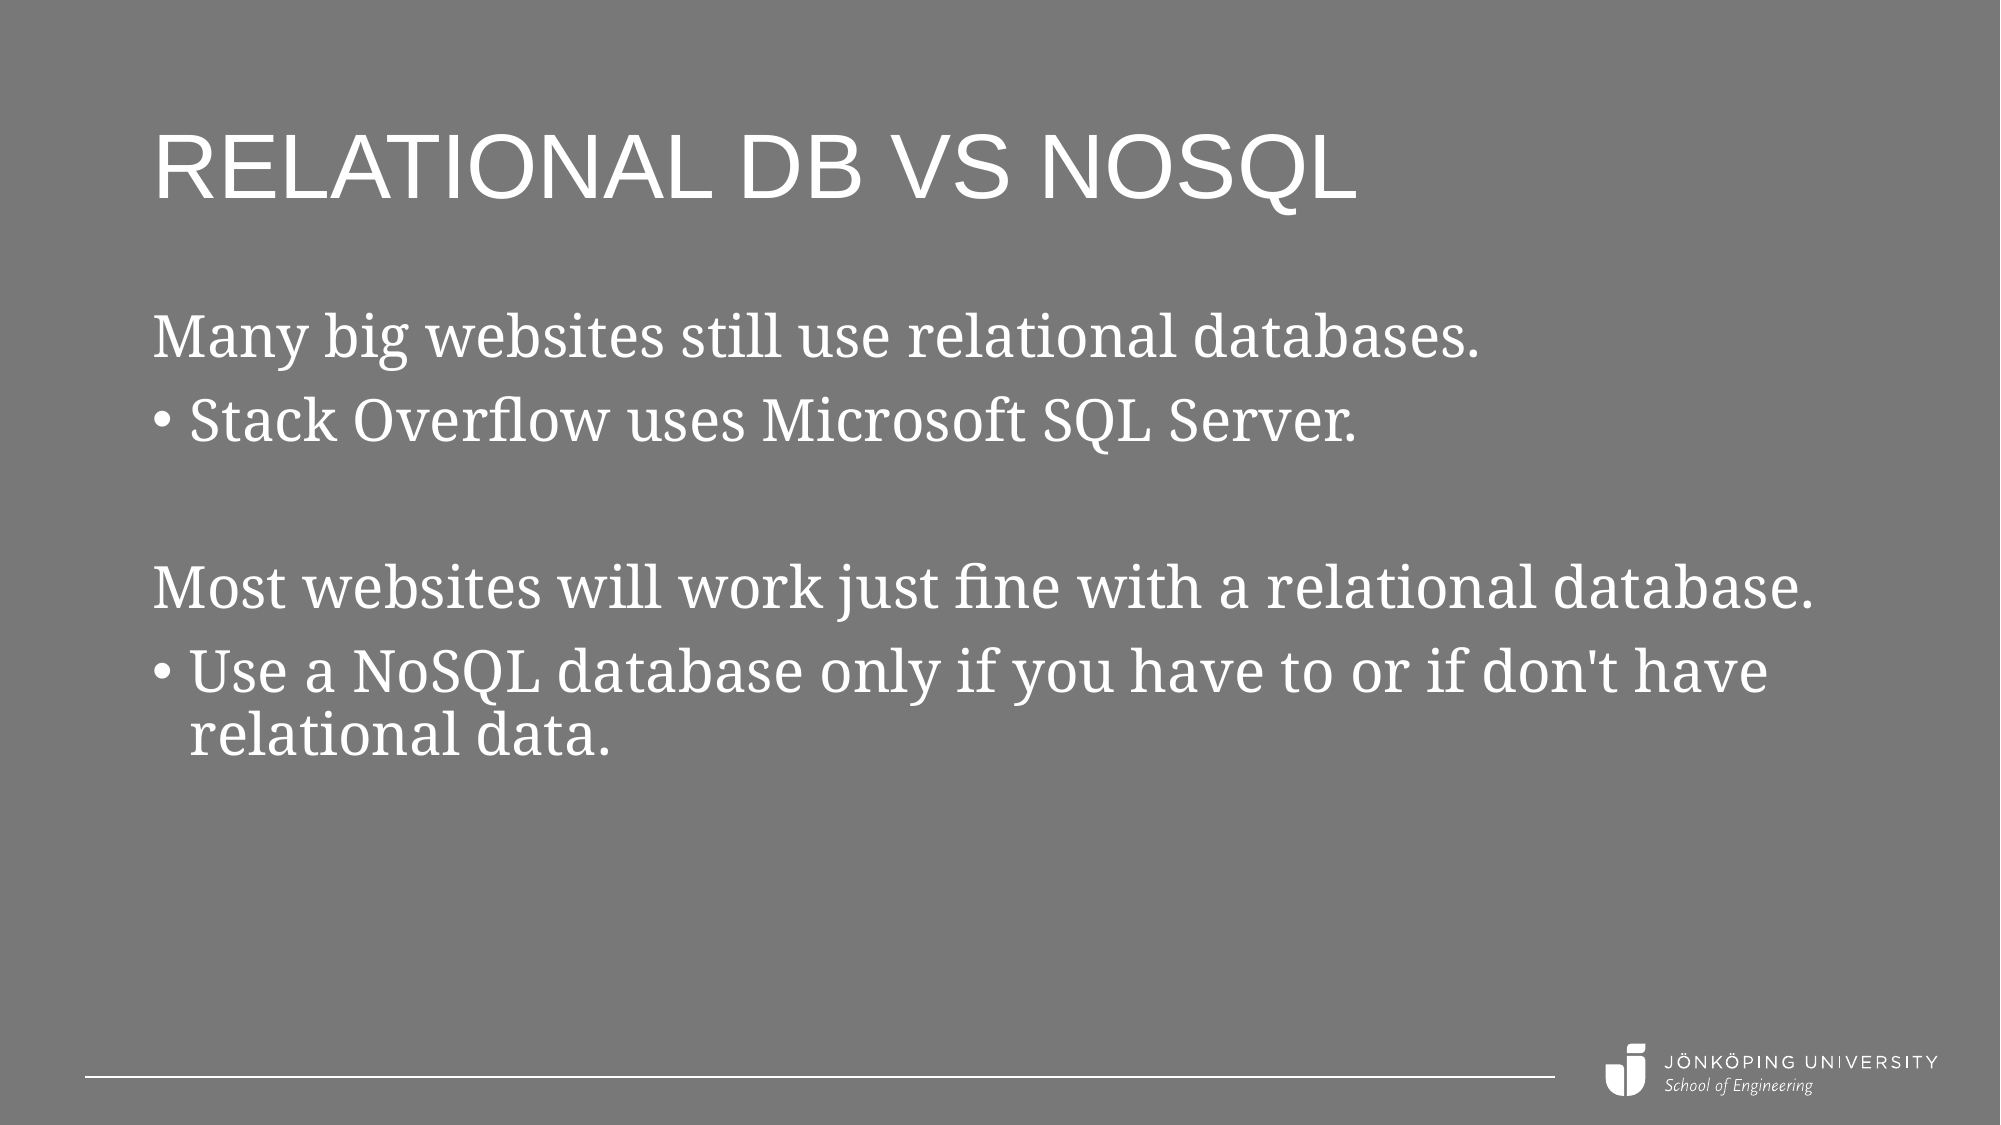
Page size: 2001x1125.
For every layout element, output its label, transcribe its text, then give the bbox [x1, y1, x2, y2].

title Relational DB VS NoSQL [137, 59, 1879, 278]
list Many big websites still use relational databases. Stack Overflow uses Microsoft SQL Server. Most websites will work just fine with a relational database. Use a NoSQL database only if you have to or if don't have relational data. [137, 299, 1879, 953]
